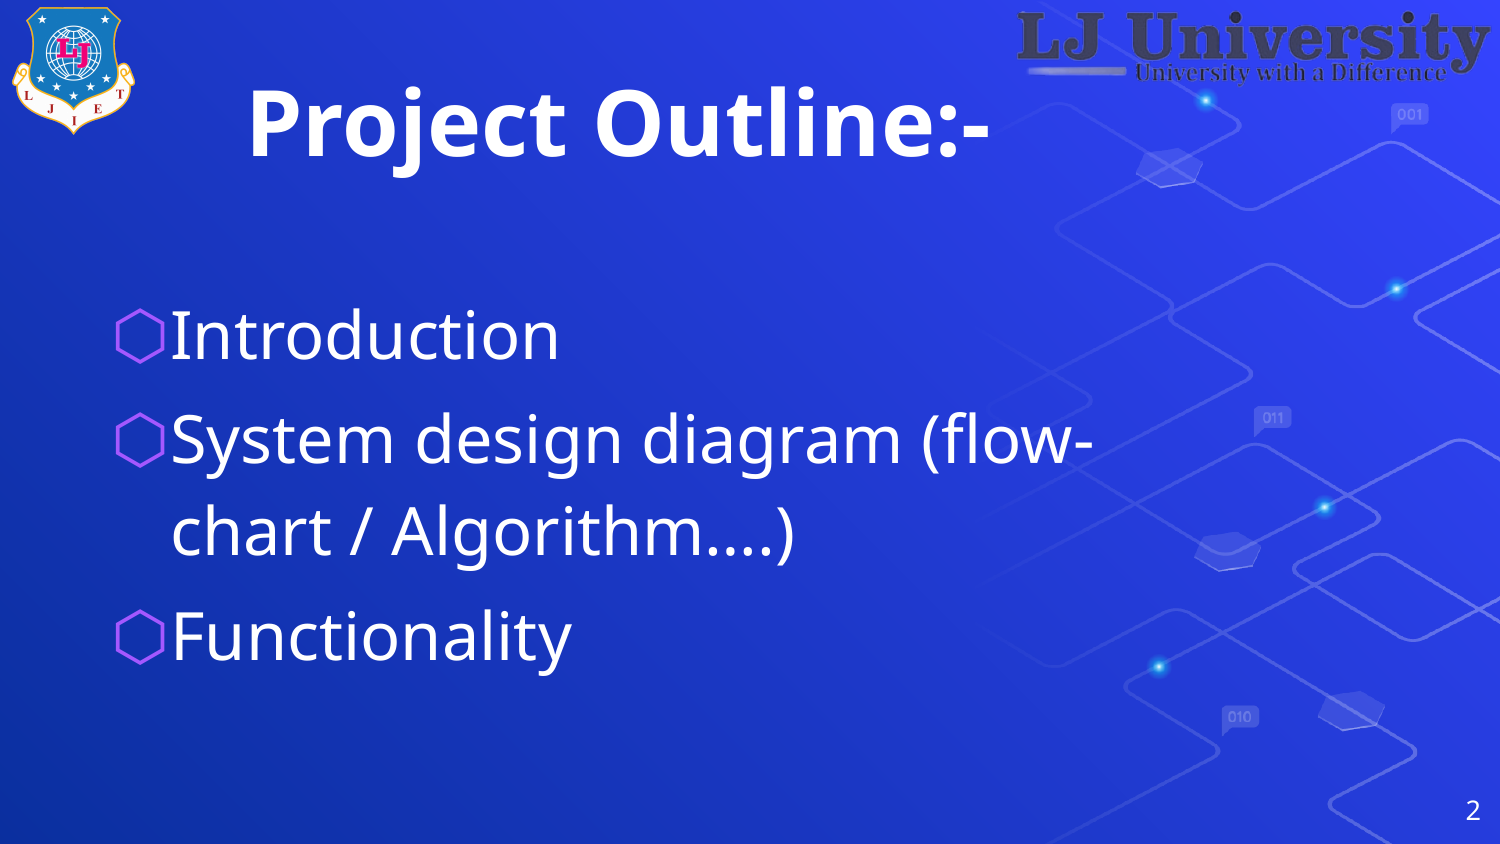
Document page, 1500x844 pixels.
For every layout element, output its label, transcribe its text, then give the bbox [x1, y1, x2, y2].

slide_number 2 [1391, 779, 1482, 844]
list Introduction System design diagram (flow-chart / Algorithm….) Functionality [95, 280, 1139, 793]
picture [0, 0, 1500, 844]
title Project Outline:- [95, 33, 1082, 175]
